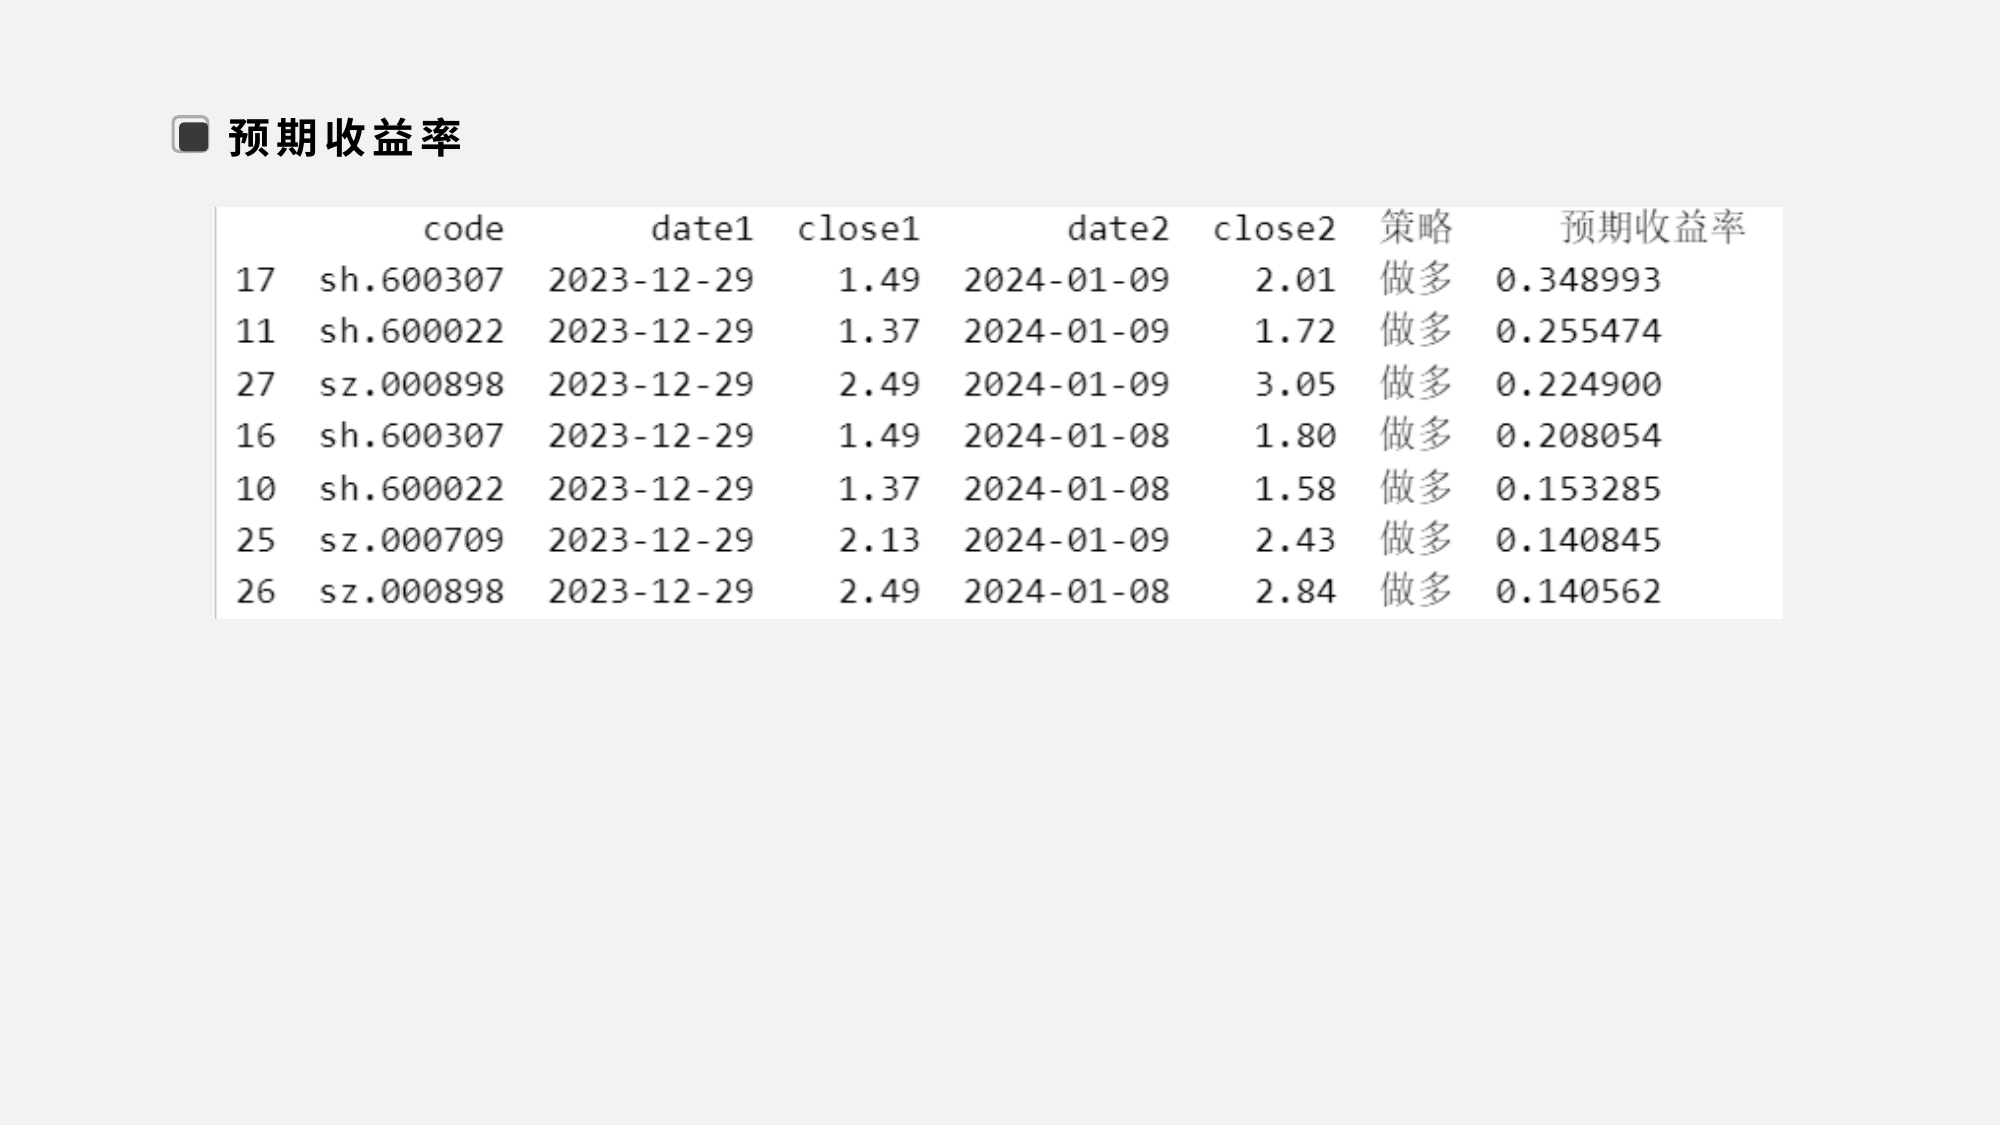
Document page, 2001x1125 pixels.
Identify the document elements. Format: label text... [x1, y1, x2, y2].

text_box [173, 116, 209, 152]
picture [213, 207, 1783, 619]
text_box 预期收益率 [213, 104, 550, 169]
